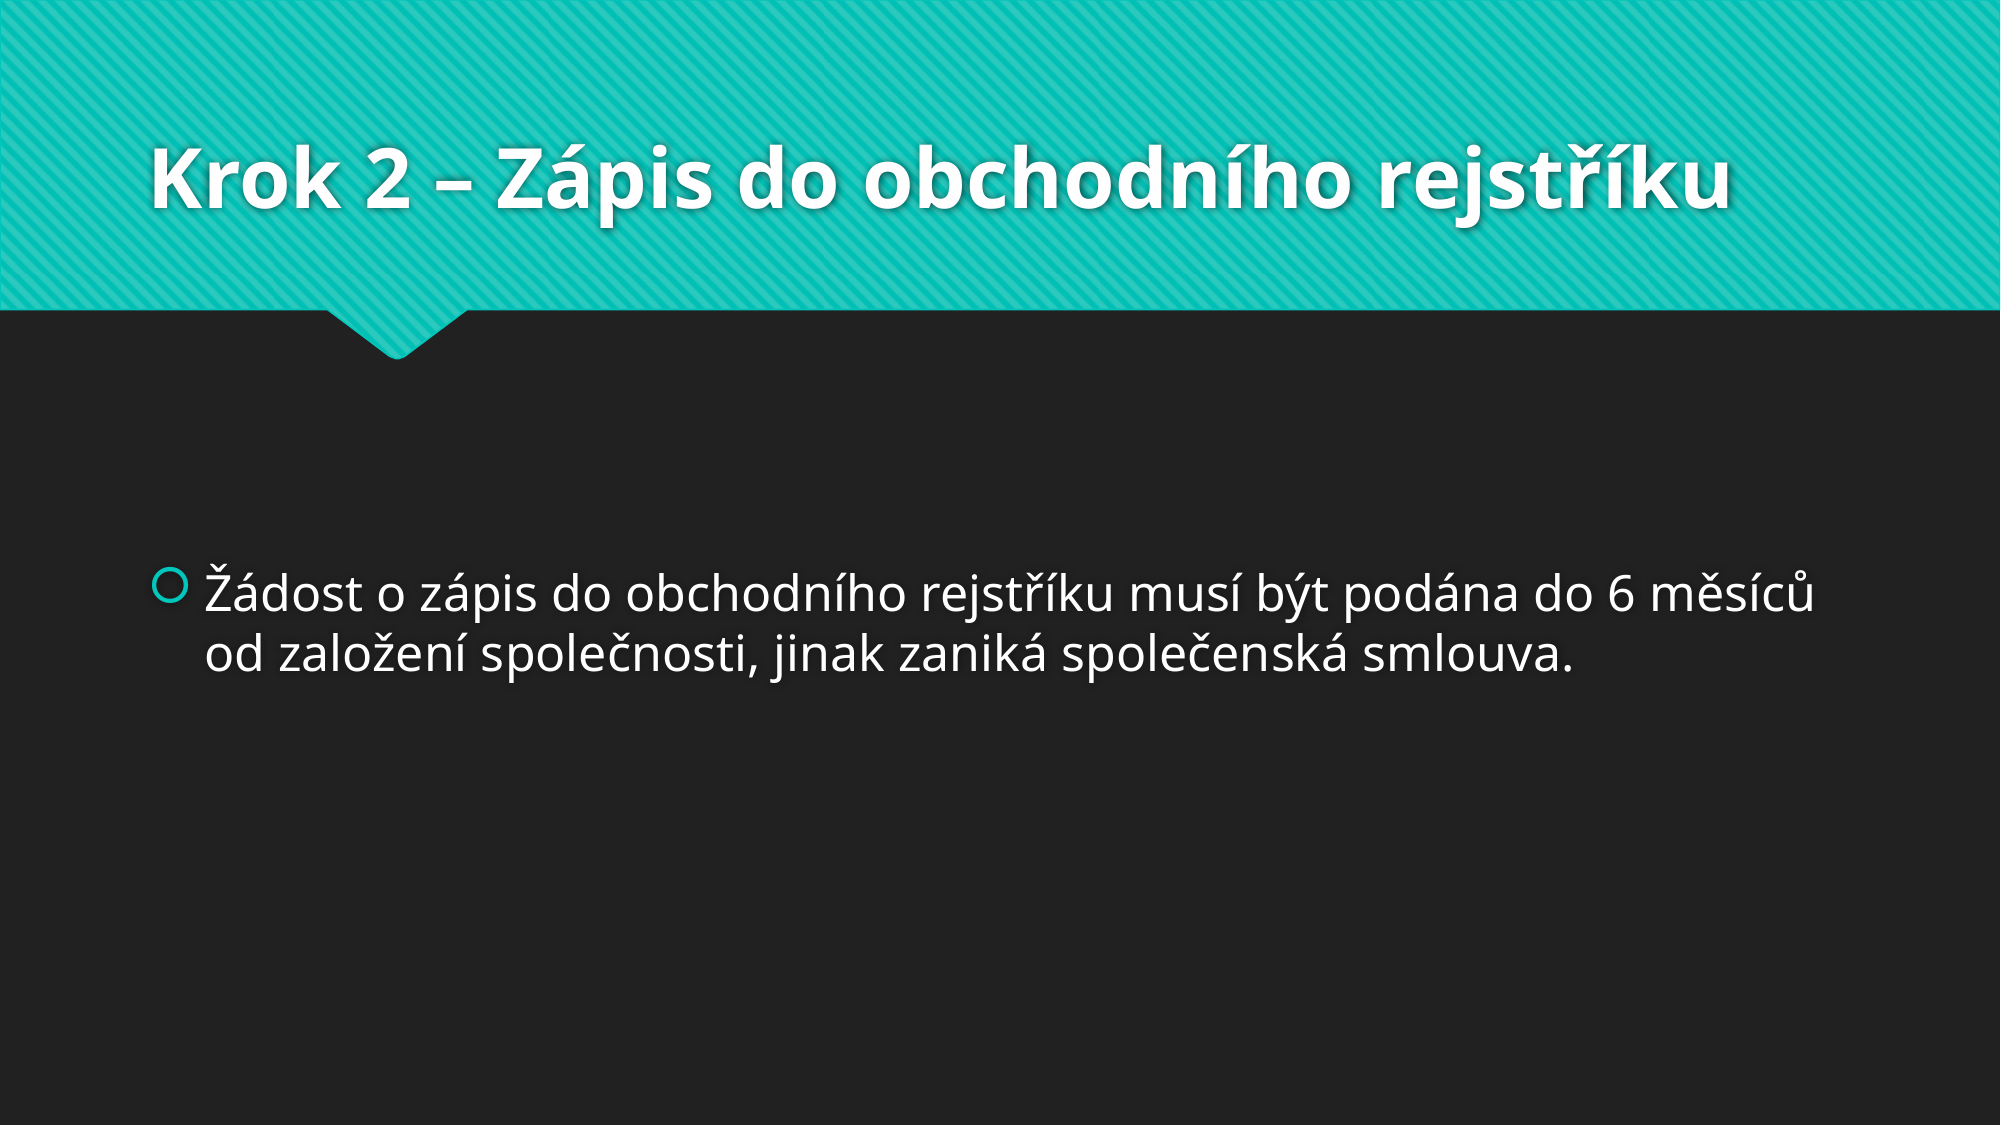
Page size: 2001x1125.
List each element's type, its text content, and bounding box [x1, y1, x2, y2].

list Žádost o zápis do obchodního rejstříku musí být podána do 6 měsíců od založení společnosti, jinak zaniká společenská smlouva. [132, 323, 1865, 920]
title Krok 2 – Zápis do obchodního rejstříku [132, 73, 1868, 233]
